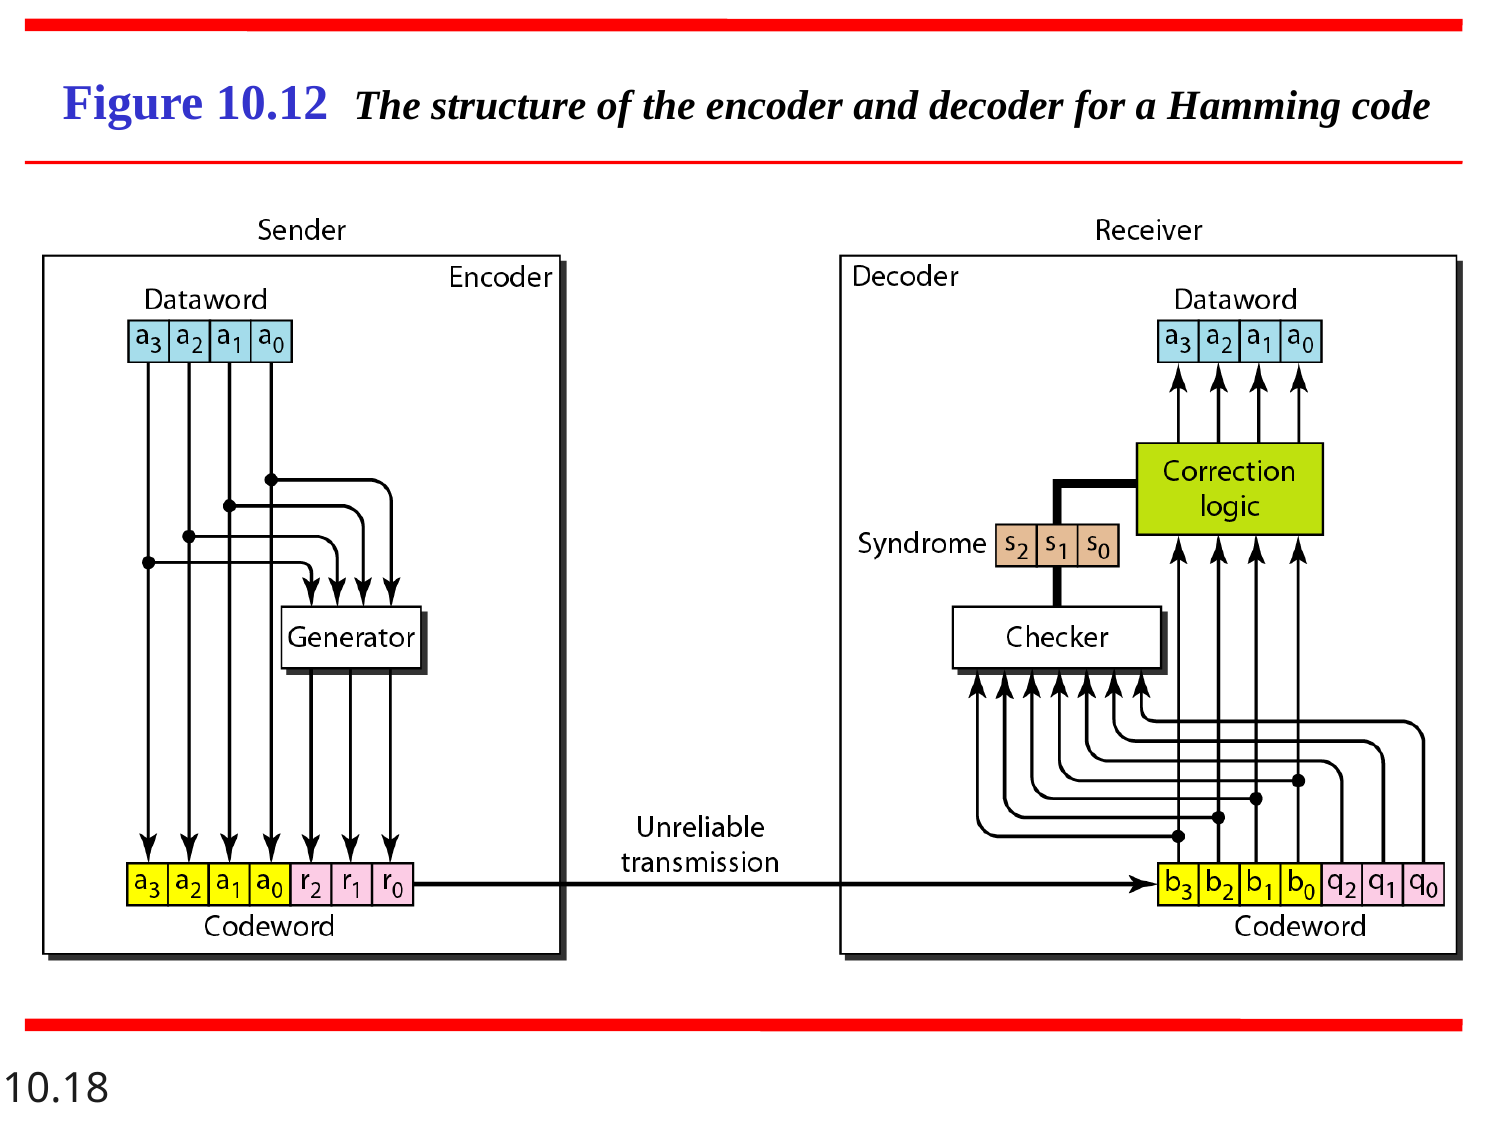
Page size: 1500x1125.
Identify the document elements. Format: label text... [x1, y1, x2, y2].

slide_number 10.18 [0, 1050, 300, 1125]
picture [42, 213, 1463, 961]
text_box Figure 10.12 The structure of the encoder and decoder for a Hamming code [47, 62, 1447, 138]
